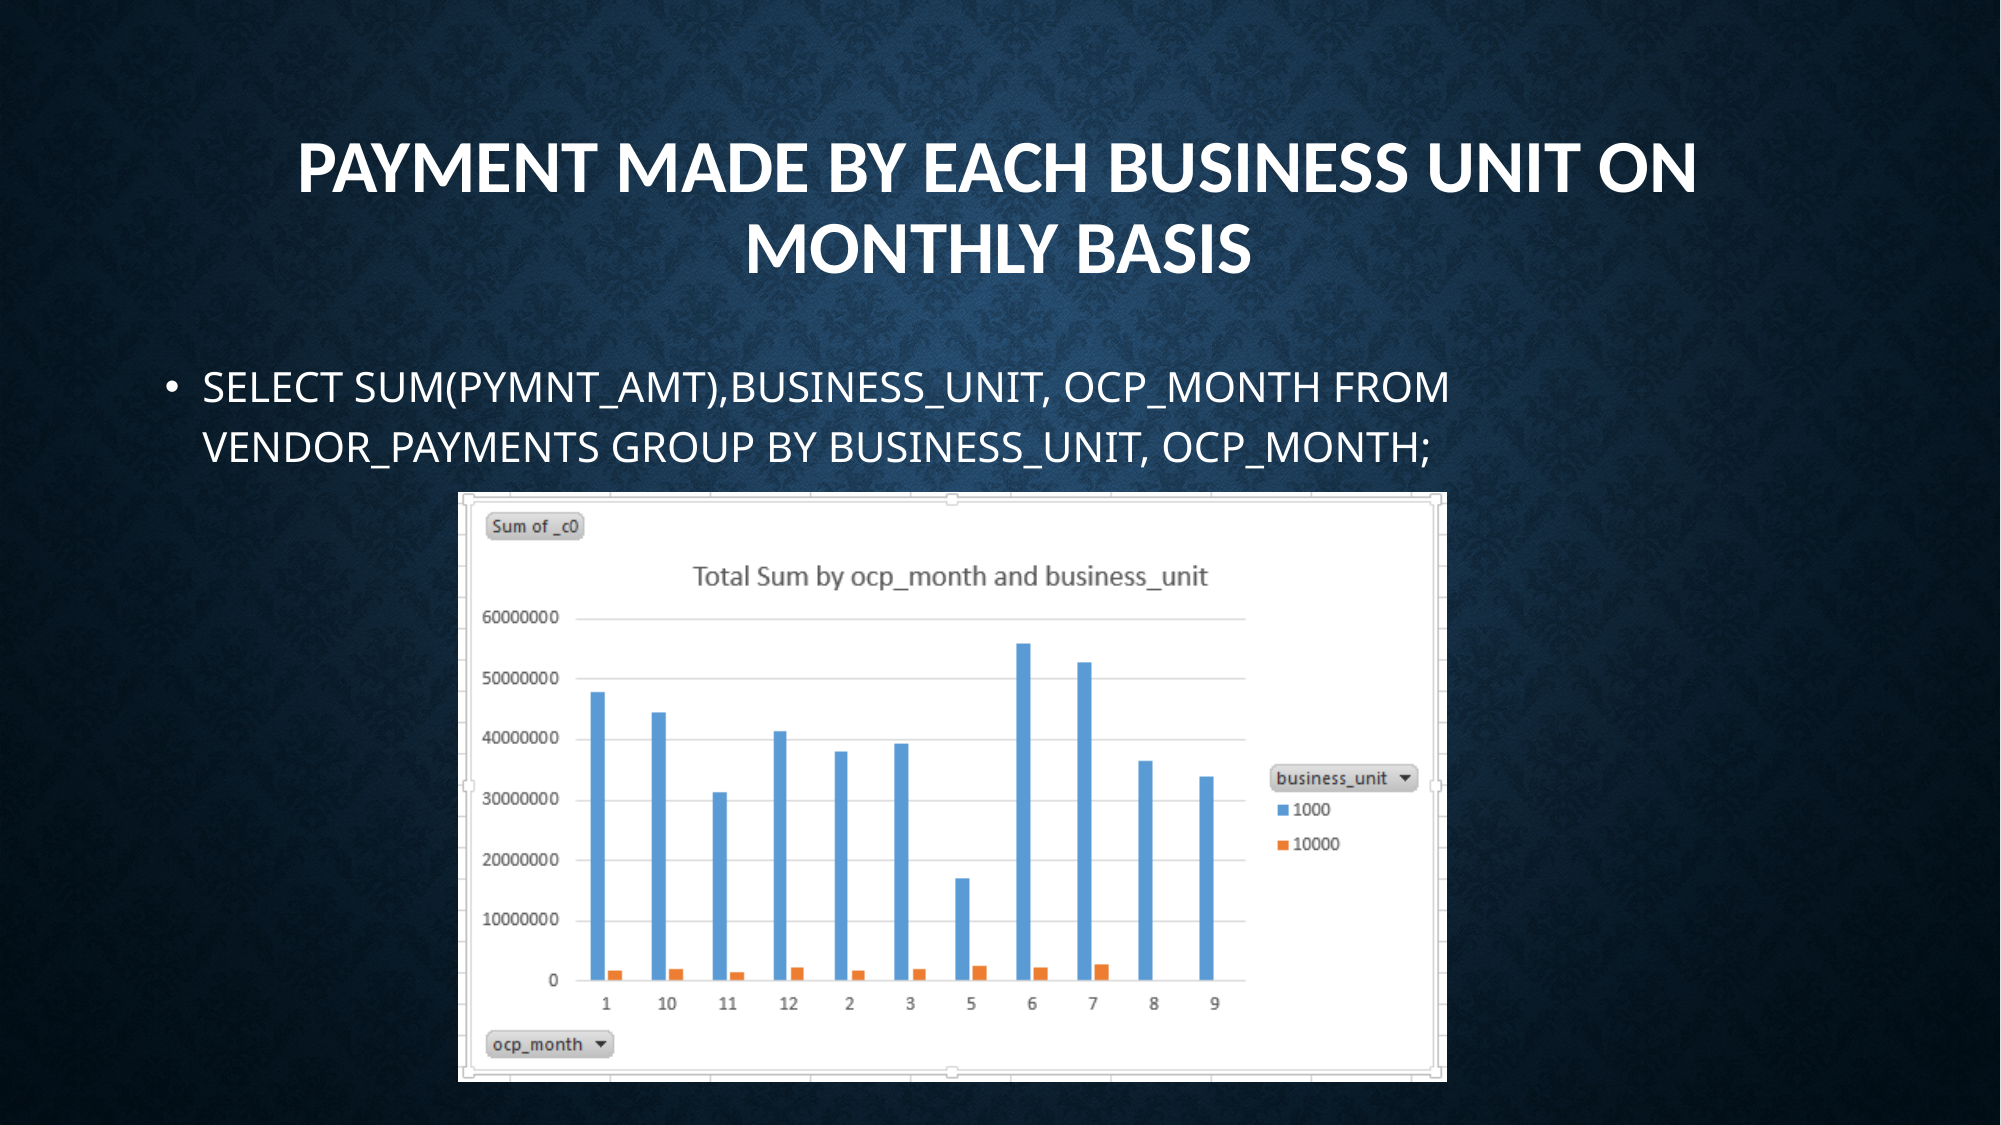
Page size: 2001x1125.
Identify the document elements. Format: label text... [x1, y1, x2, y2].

picture [457, 492, 1447, 1083]
title PAYMENT MADE BY EACH BUSINESS UNIT ON MONTHLY BASIS [149, 99, 1849, 318]
list SELECT SUM(PYMNT_AMT),BUSINESS_UNIT, OCP_MONTH FROM VENDOR_PAYMENTS GROUP BY BUSINESS_UNIT, OCP_MONTH; [149, 343, 1849, 950]
